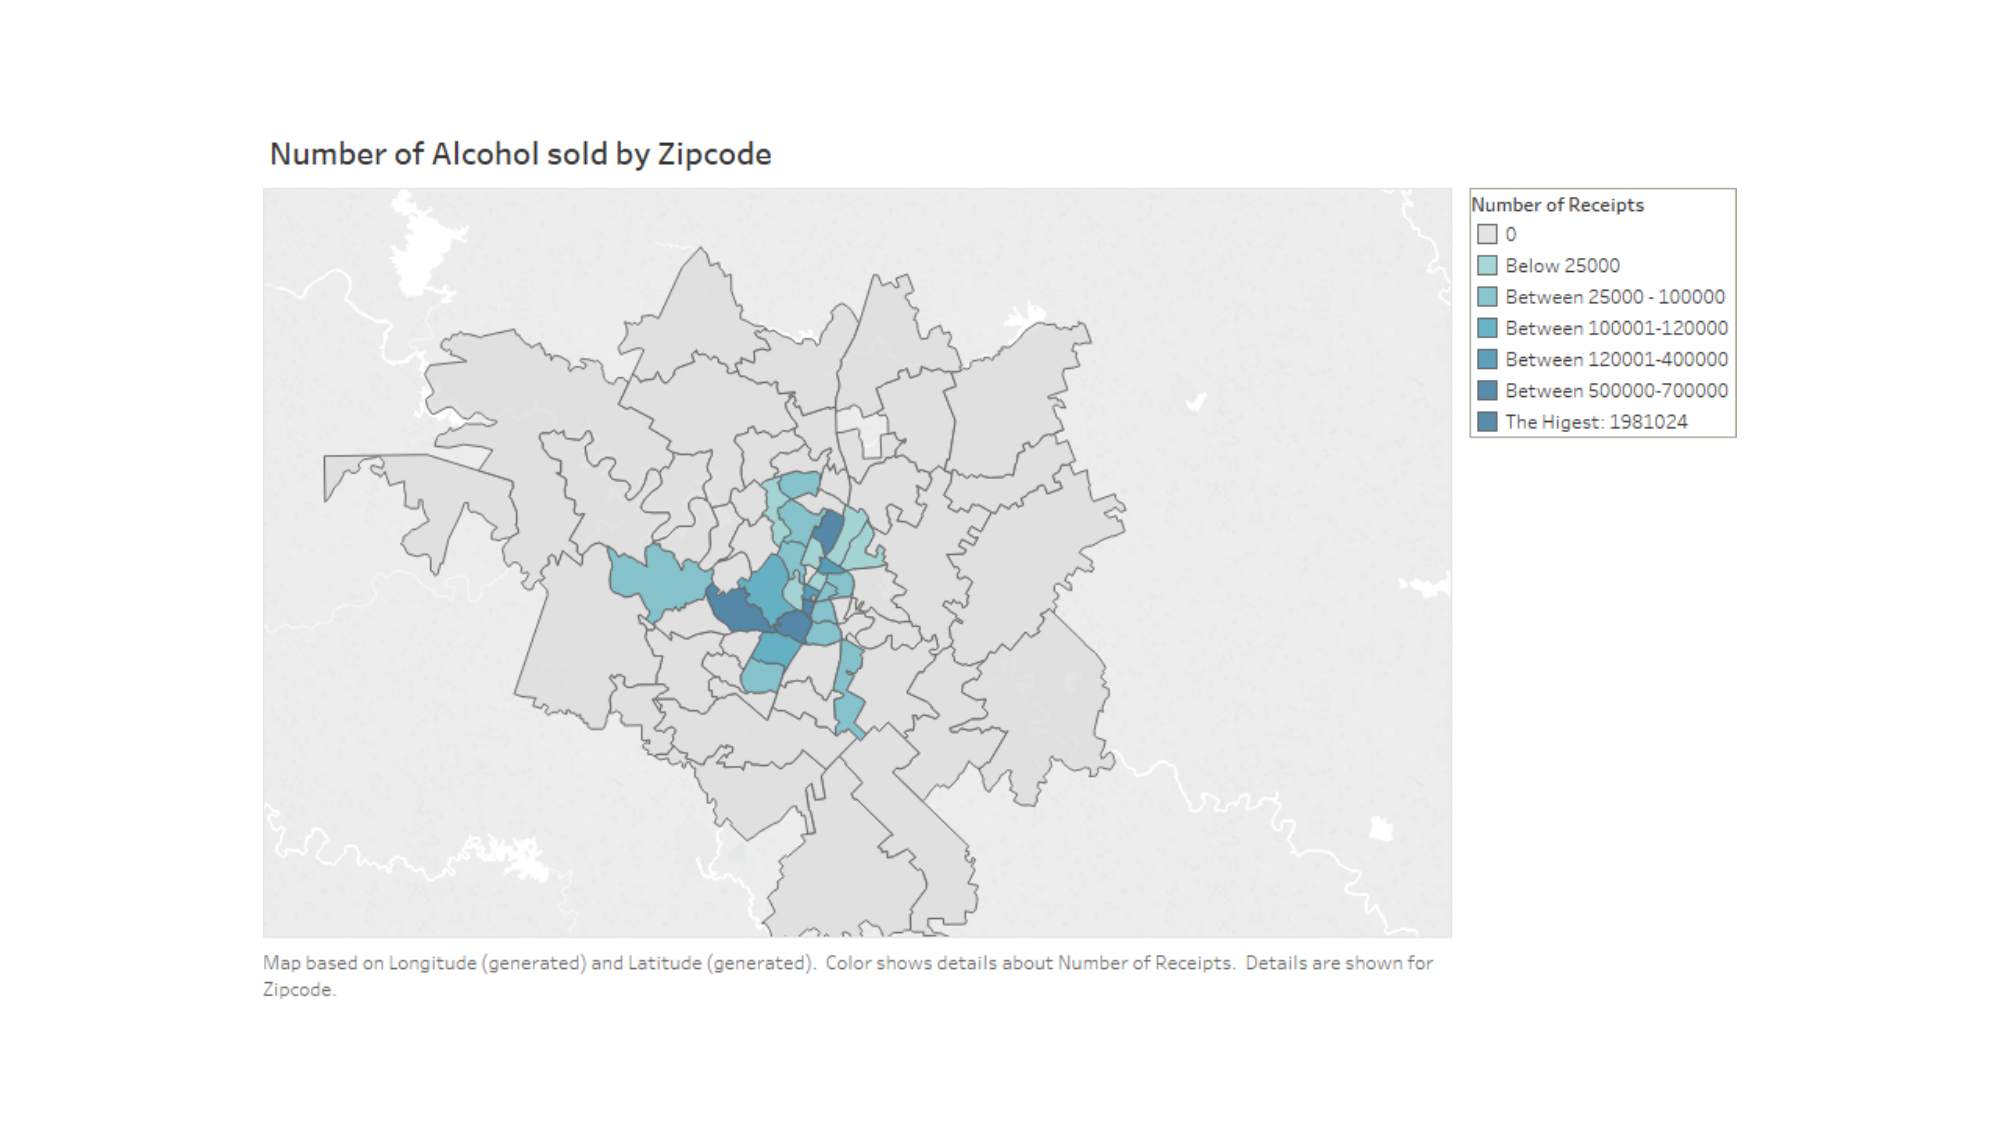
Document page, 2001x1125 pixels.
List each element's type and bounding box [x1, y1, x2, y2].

picture [263, 121, 1737, 1004]
